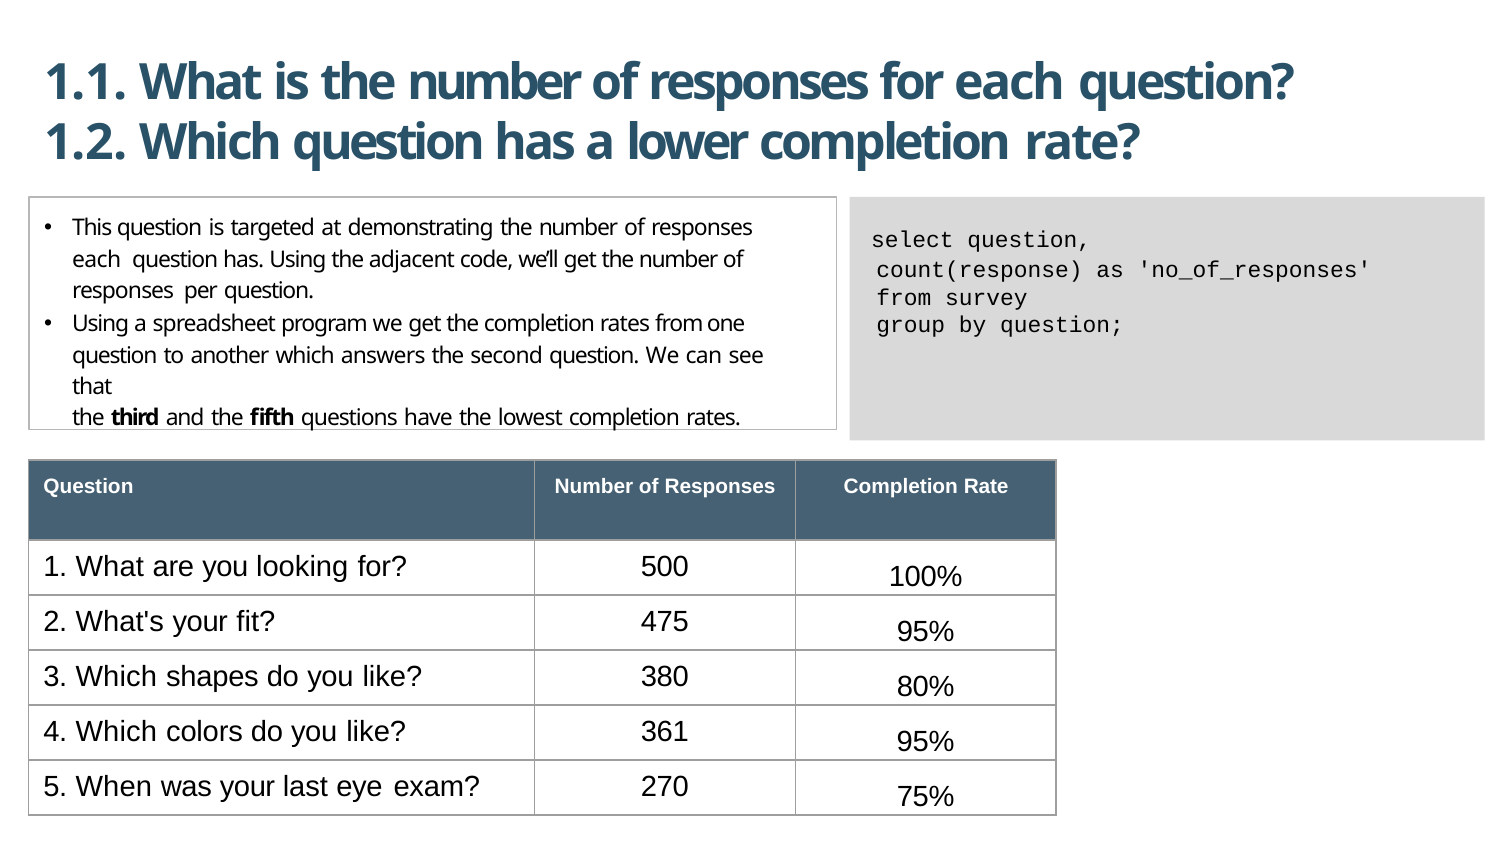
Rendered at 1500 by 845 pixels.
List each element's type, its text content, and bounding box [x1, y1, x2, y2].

table_cell 2. What's your fit? [29, 596, 534, 649]
table_cell 270 [535, 761, 795, 814]
table_cell 500 [535, 541, 795, 594]
text_box 1.2. Which question has a lower completion rate? [42, 107, 1153, 170]
title 1.1. What is the number of responses for each question? [42, 47, 1319, 191]
table_cell 95% [796, 596, 1055, 649]
text_box select question, count(response) as 'no_of_responses' from survey group by question; [862, 207, 1438, 363]
table_cell 380 [535, 651, 795, 704]
table_cell 361 [535, 706, 795, 759]
text_box [849, 196, 1485, 441]
table_header Question [29, 461, 534, 539]
table_cell 5. When was your last eye exam? [29, 761, 534, 814]
table_cell 75% [796, 761, 1055, 814]
table_cell 4. Which colors do you like? [29, 706, 534, 759]
table_cell 475 [535, 596, 795, 649]
text_box This question is targeted at demonstrating the number of responses each question has. Using the adjacent code, we’ll get the number of responses per question. Using a spreadsheet program we get the completion rates from one question to another which answers the second question. We can see that the third and the fifth questions have the lowest completion rates. [29, 197, 837, 430]
table_cell 3. Which shapes do you like? [29, 651, 534, 704]
table_cell 80% [796, 651, 1055, 704]
table_cell 100% [796, 541, 1055, 594]
table_header Number of Responses [535, 461, 795, 539]
table_cell 1. What are you looking for? [29, 541, 534, 594]
table_header Completion Rate [796, 461, 1055, 539]
table_cell 95% [796, 706, 1055, 759]
